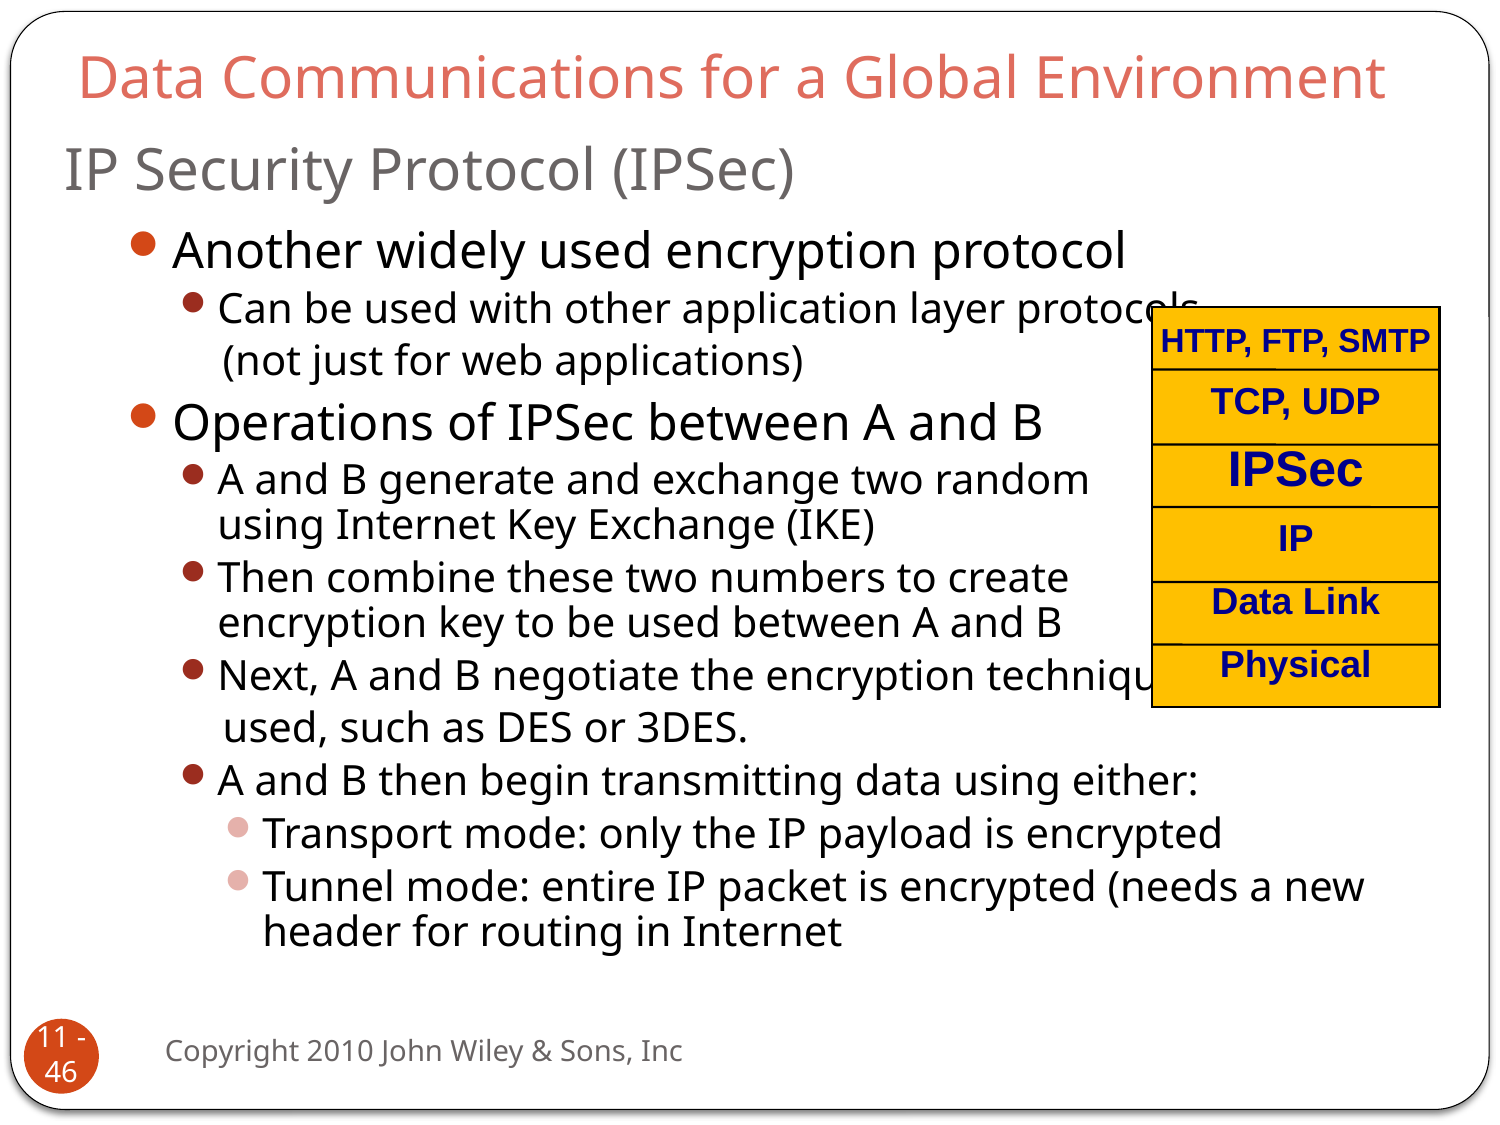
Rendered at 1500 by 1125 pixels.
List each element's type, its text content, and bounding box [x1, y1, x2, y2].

slide_number 11 - 46 [23, 1018, 99, 1094]
title IP Security Protocol (IPSec) [50, 125, 1325, 218]
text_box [1151, 306, 1440, 708]
footer Copyright 2010 John Wiley & Sons, Inc [150, 1012, 800, 1088]
list Another widely used encryption protocol Can be used with other application layer protocols (not just for web applications) Operations of IPSec between A and B A and B generate and exchange two random keys using Internet Key Exchange (IKE) Then combine these two numbers to create encryption key to be used between A and B Next, A and B negotiate the encryption technique to be used, such as DES or 3DES. A and B then begin transmitting data using either: Transport mode: only the IP payload is encrypted Tunnel mode: entire IP packet is encrypted (needs a new header for routing in Internet [112, 217, 1388, 1006]
text_box Data Communications for a Global Environment [62, 24, 1413, 125]
